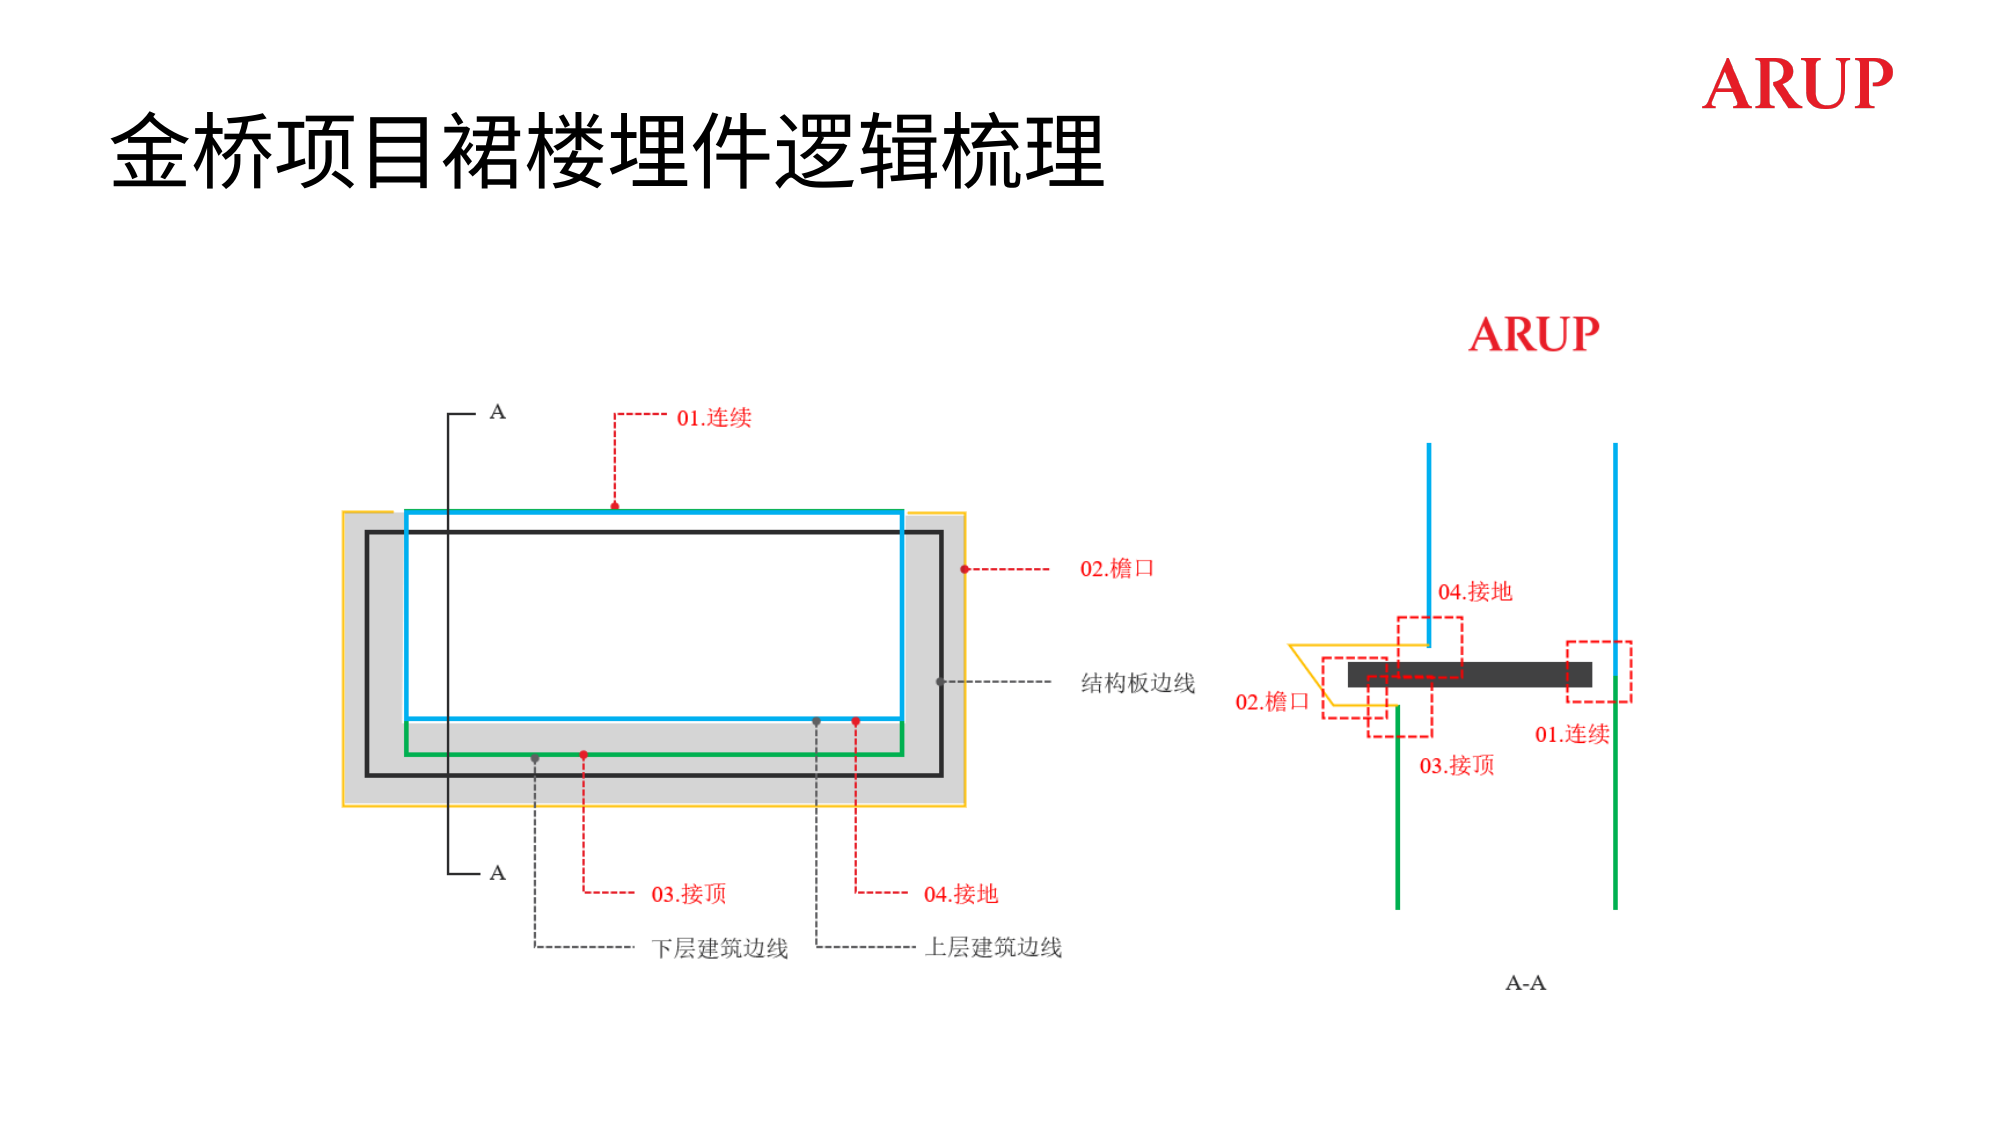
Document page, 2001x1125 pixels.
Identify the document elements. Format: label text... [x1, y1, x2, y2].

picture [1702, 58, 1893, 109]
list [330, 297, 1670, 1012]
title 金桥项目裙楼埋件逻辑梳理 [108, 107, 1588, 196]
